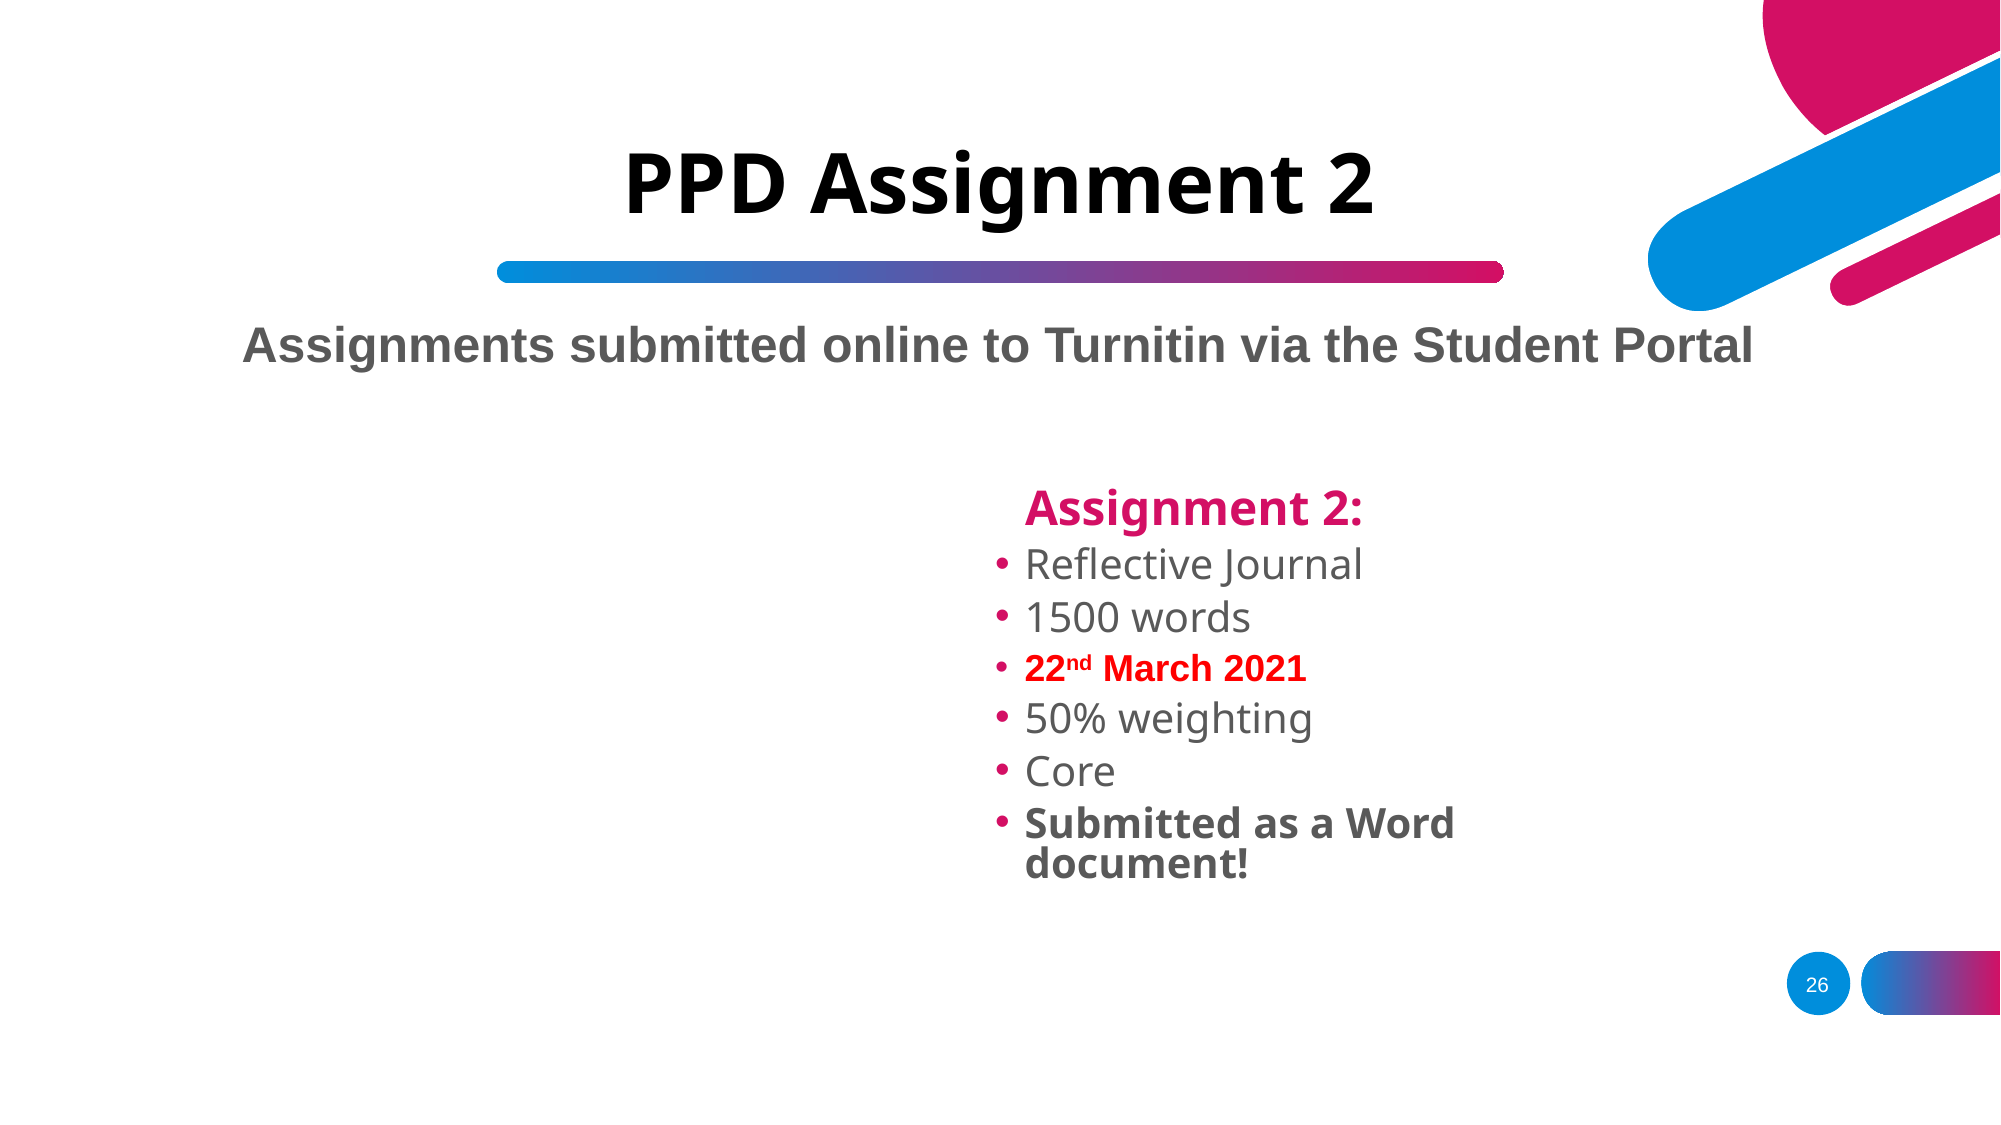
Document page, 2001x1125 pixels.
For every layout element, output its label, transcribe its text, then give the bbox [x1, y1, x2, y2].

title PPD Assignment 2 [136, 128, 1862, 240]
list Assignment 2: [1009, 485, 1697, 540]
list Assignments submitted online to Turnitin via the Student Portal [136, 311, 1862, 458]
text_box 26 [1772, 954, 1863, 1014]
list Reflective Journal 1500 words 22nd March 2021 50% weighting Core Submitted as a Word document! [979, 540, 1697, 924]
